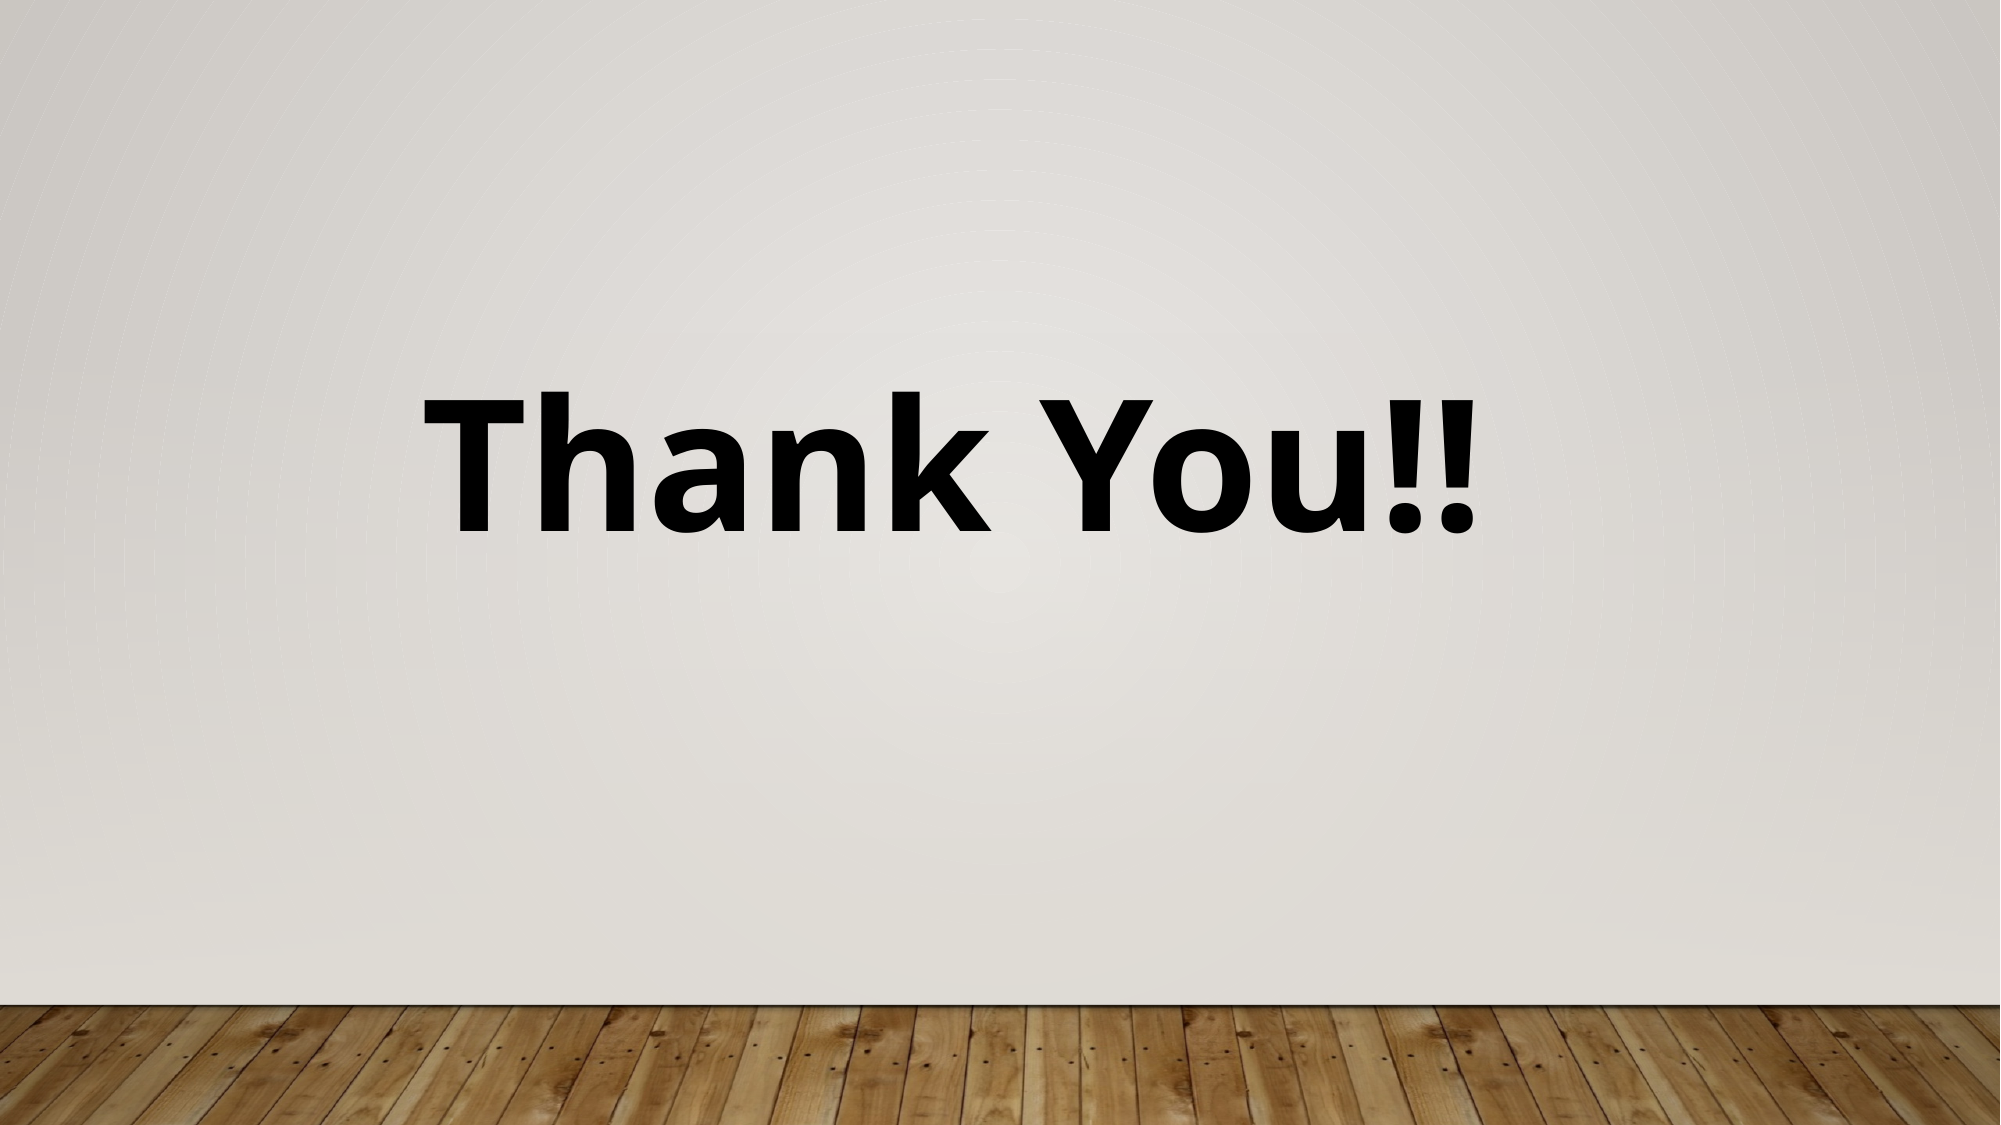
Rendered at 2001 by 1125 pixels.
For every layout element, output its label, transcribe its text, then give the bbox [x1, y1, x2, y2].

text_box Thank You!! [232, 341, 1674, 576]
picture [0, 1005, 2000, 1125]
